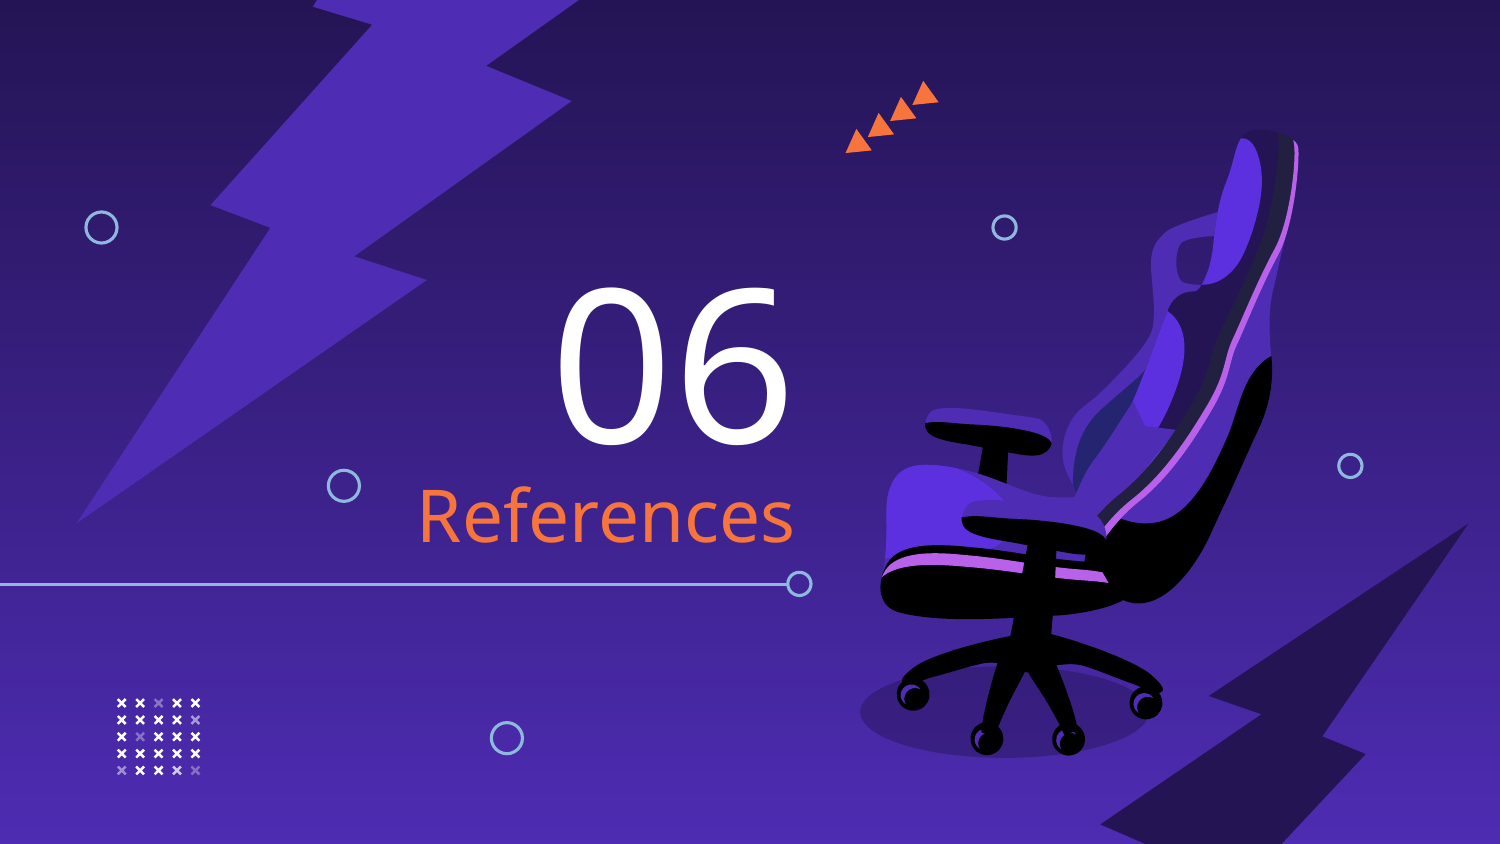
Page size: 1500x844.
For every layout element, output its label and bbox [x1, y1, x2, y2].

text_box [85, 80, 1363, 779]
